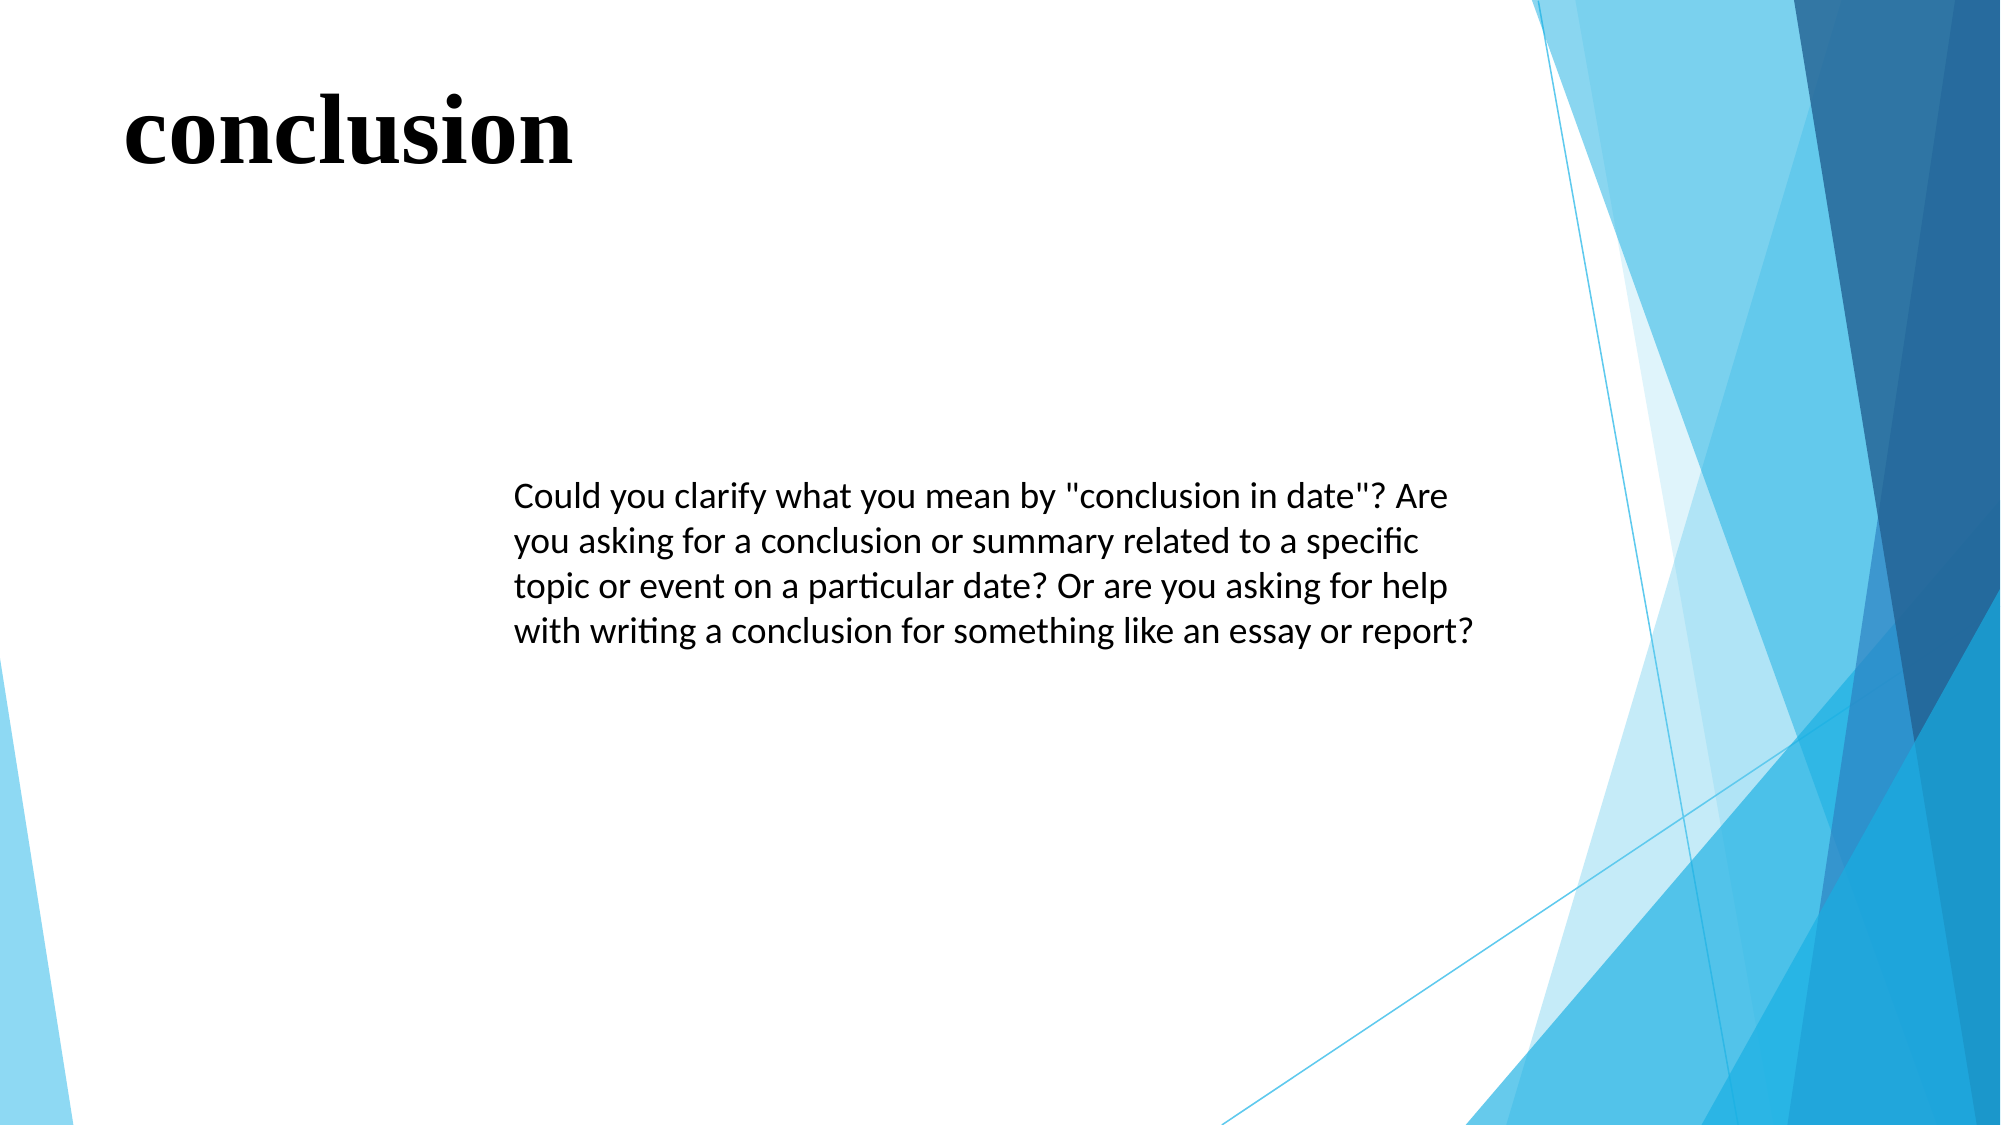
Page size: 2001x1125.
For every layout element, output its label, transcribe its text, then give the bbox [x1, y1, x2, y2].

text_box Could you clarify what you mean by "conclusion in date"? Are you asking for a conclusion or summary related to a specific topic or event on a particular date? Or are you asking for help with writing a conclusion for something like an essay or report? [499, 463, 1501, 659]
title conclusion [123, 63, 1877, 188]
